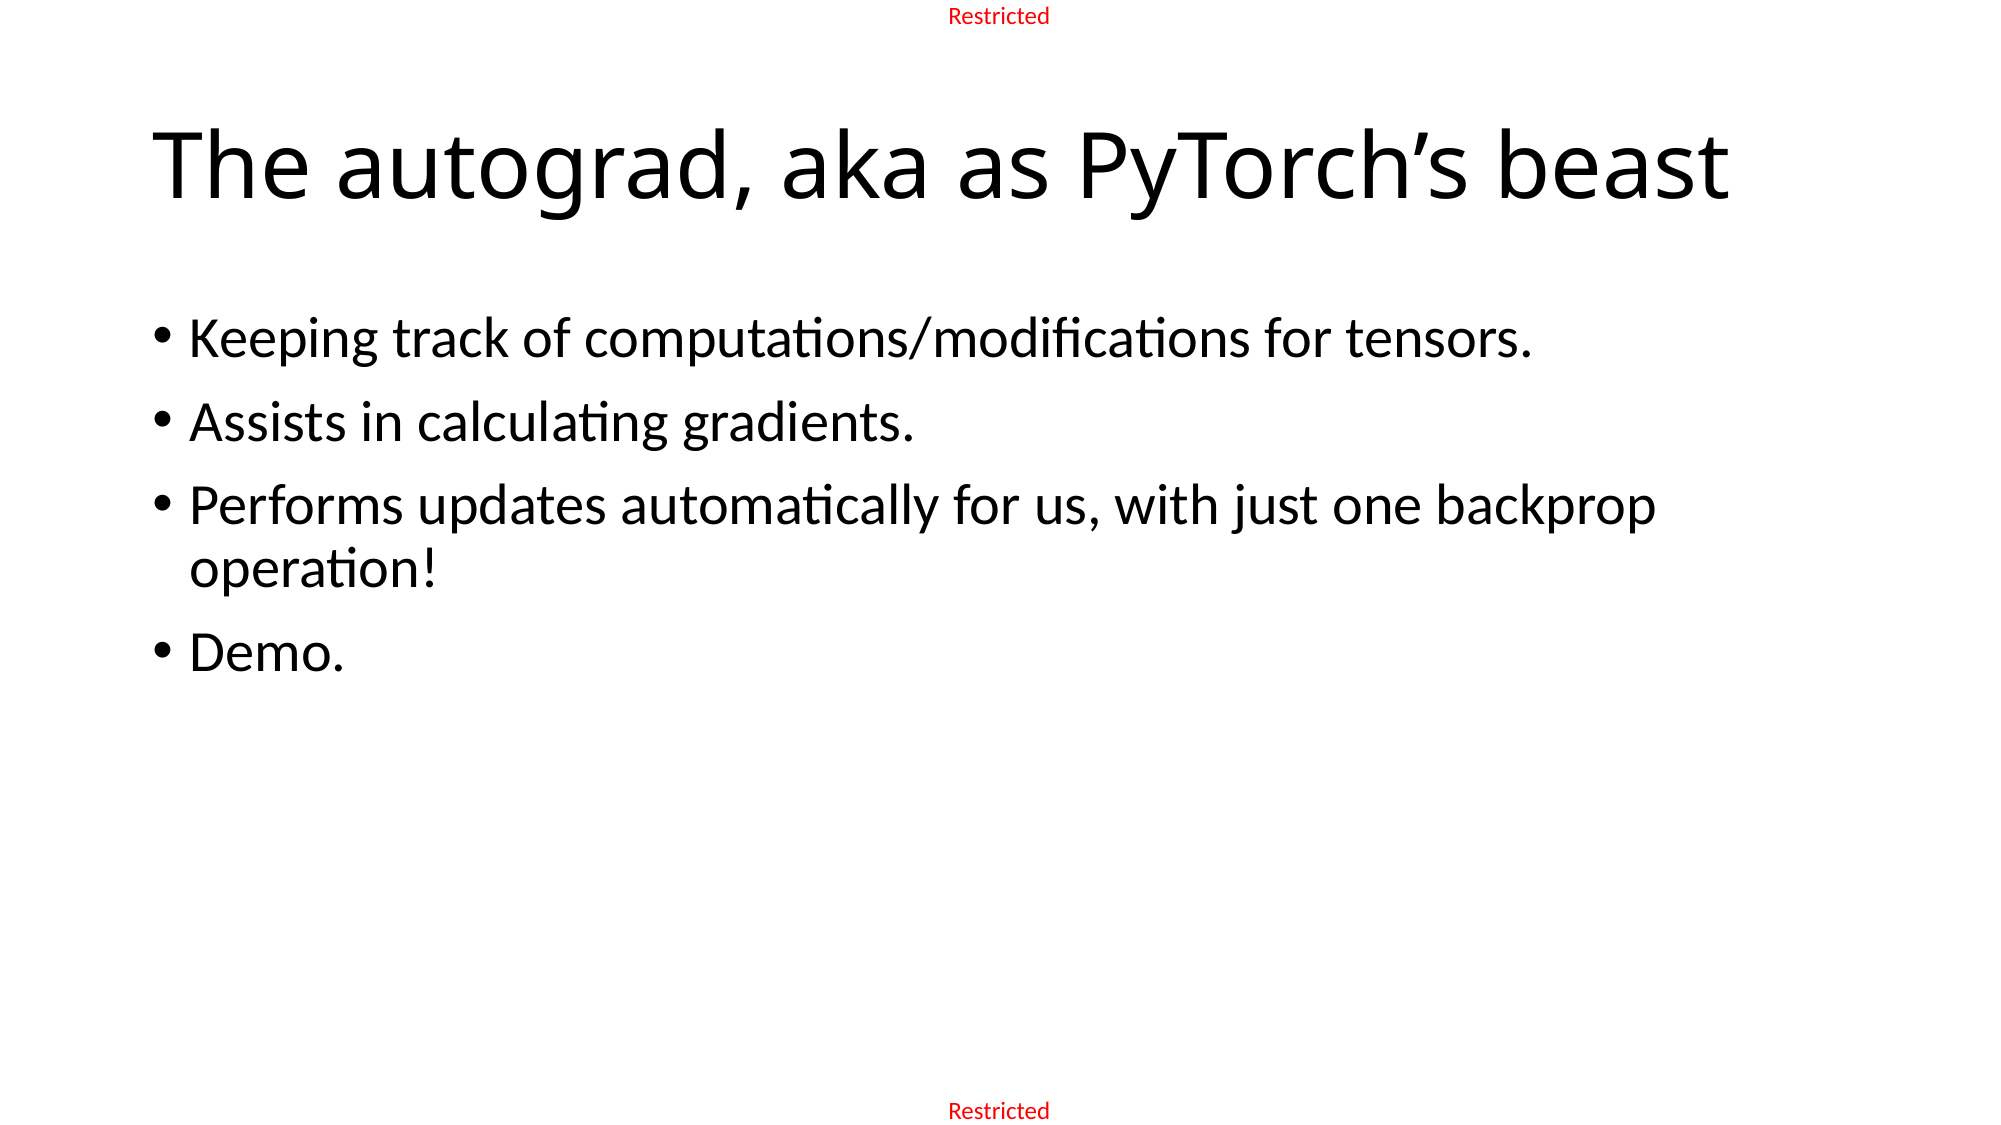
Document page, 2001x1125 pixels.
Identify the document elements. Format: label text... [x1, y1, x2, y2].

list Keeping track of computations/modifications for tensors. Assists in calculating gradients. Performs updates automatically for us, with just one backprop operation! Demo. [137, 299, 1863, 1014]
title The autograd, aka as PyTorch’s beast [137, 59, 1863, 278]
